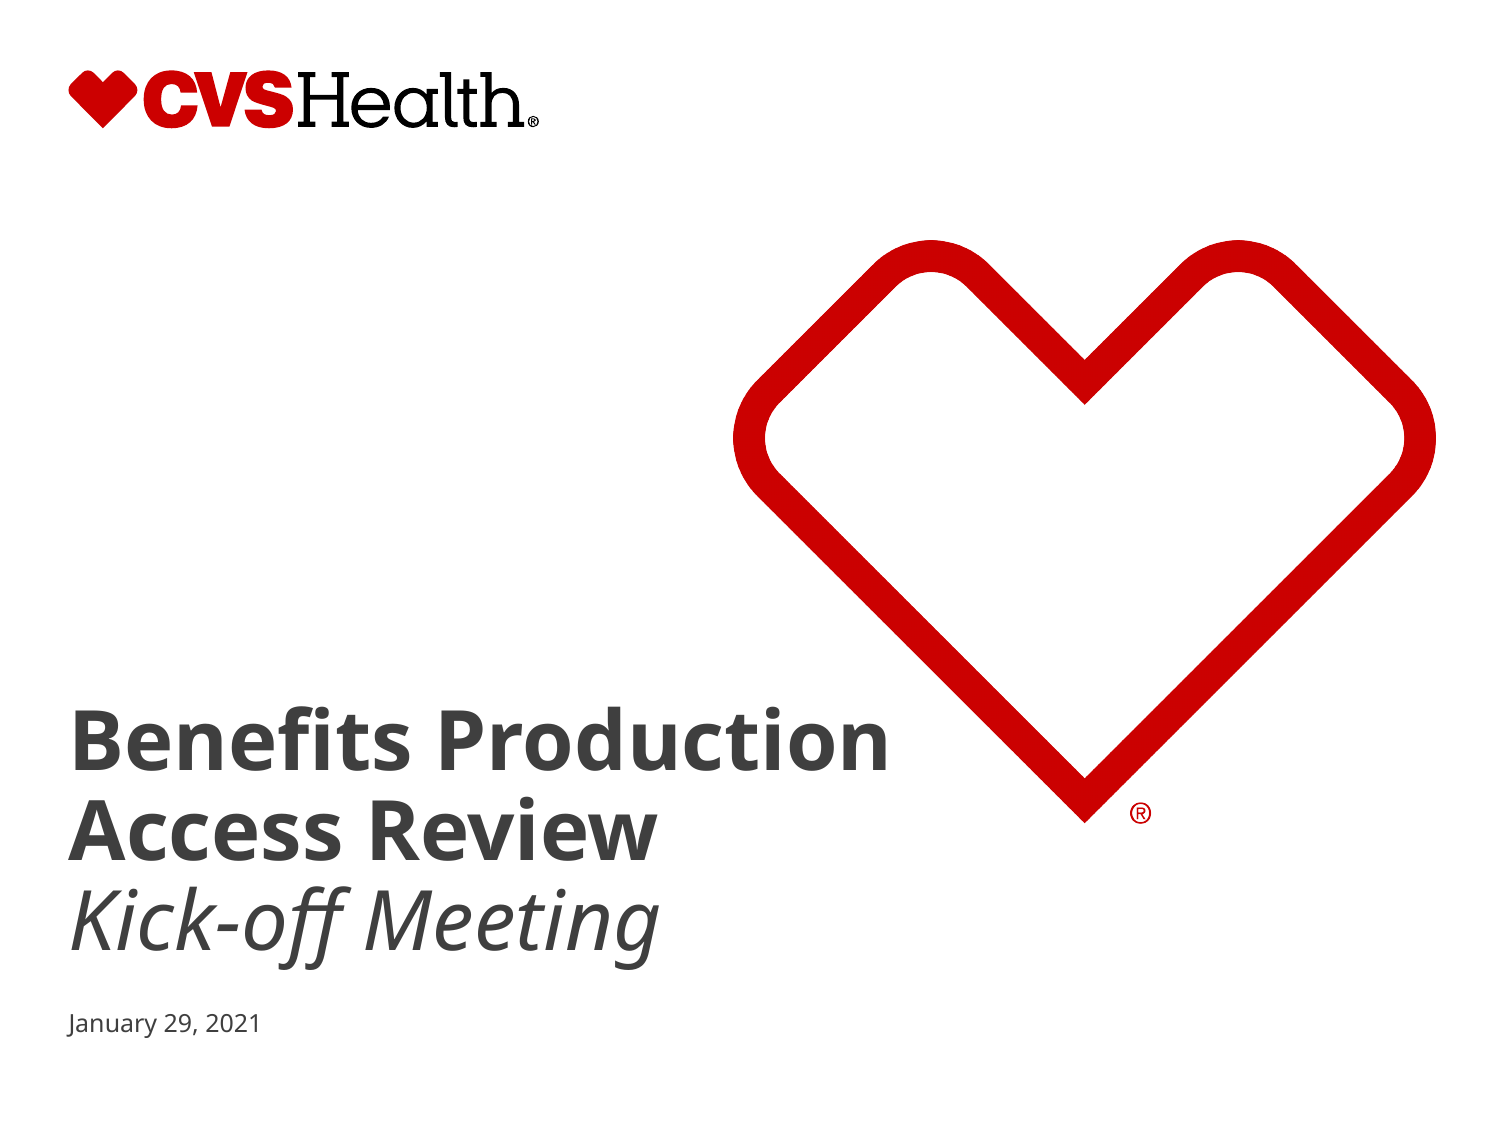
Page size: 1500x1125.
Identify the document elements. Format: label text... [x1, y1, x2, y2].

list January 29, 2021 [68, 1007, 785, 1042]
title Benefits Production Access Review Kick-off Meeting [68, 638, 902, 969]
picture [733, 240, 1436, 824]
